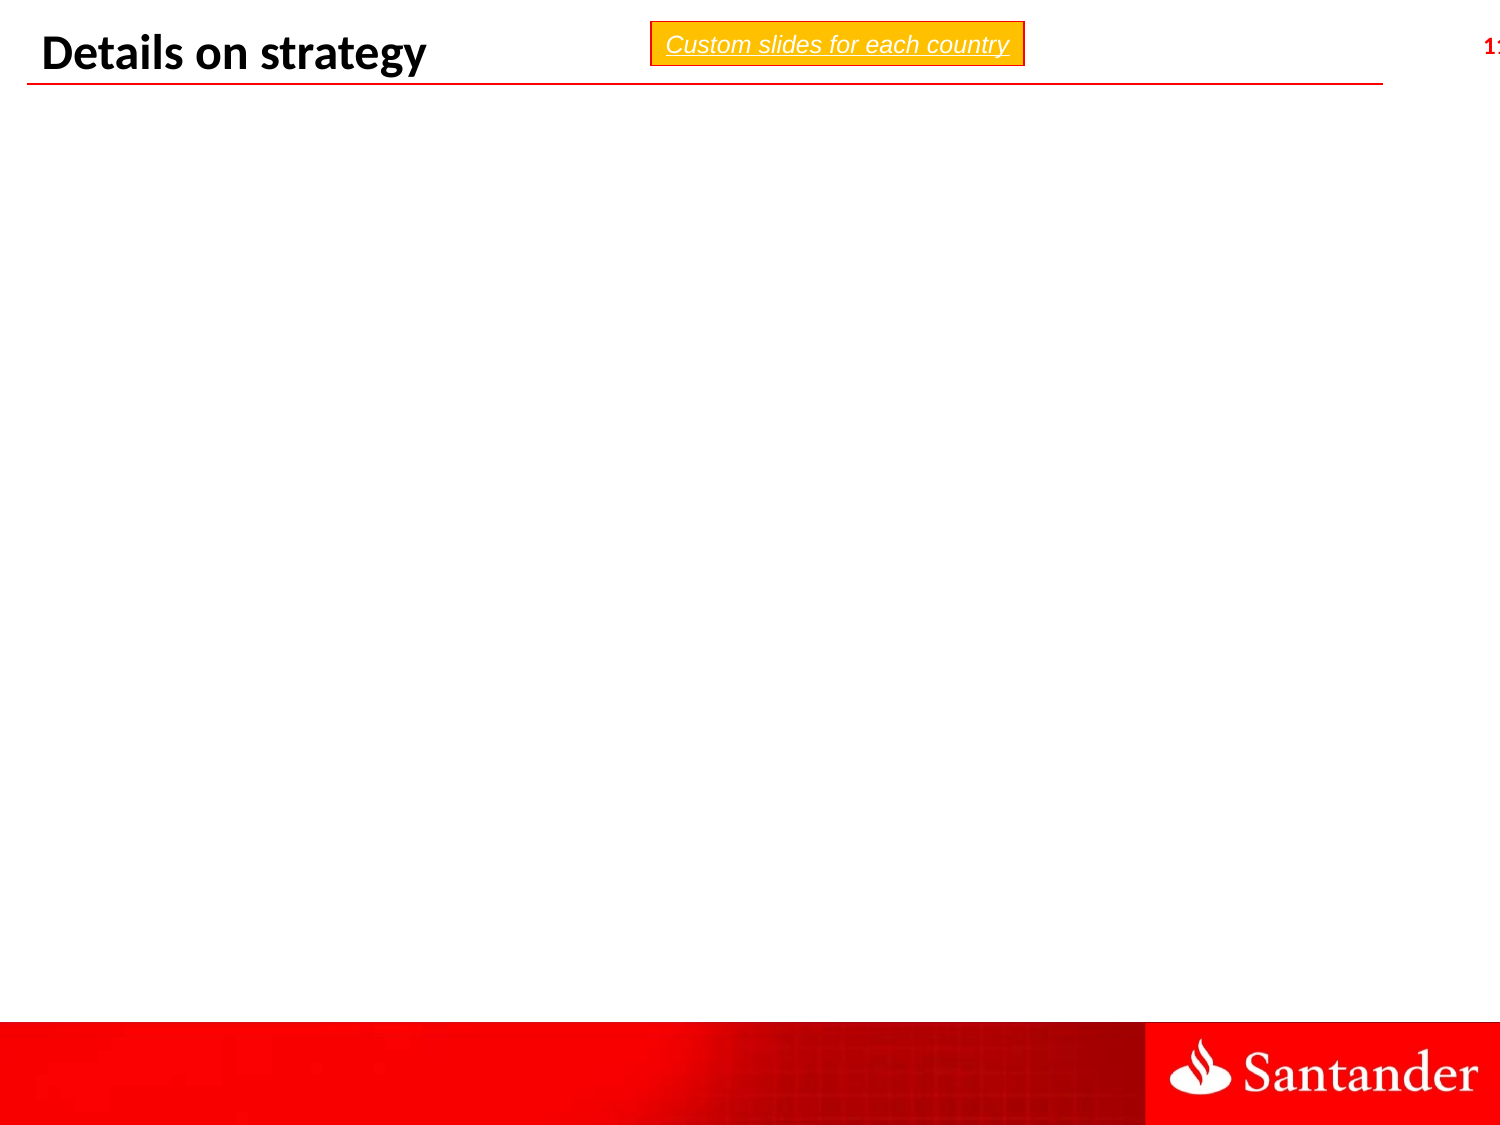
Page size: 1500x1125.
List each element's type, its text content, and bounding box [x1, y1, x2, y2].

text_box Custom slides for each country [651, 21, 1025, 66]
text_box Details on strategy [26, 12, 1463, 88]
picture [0, 1022, 1500, 1125]
